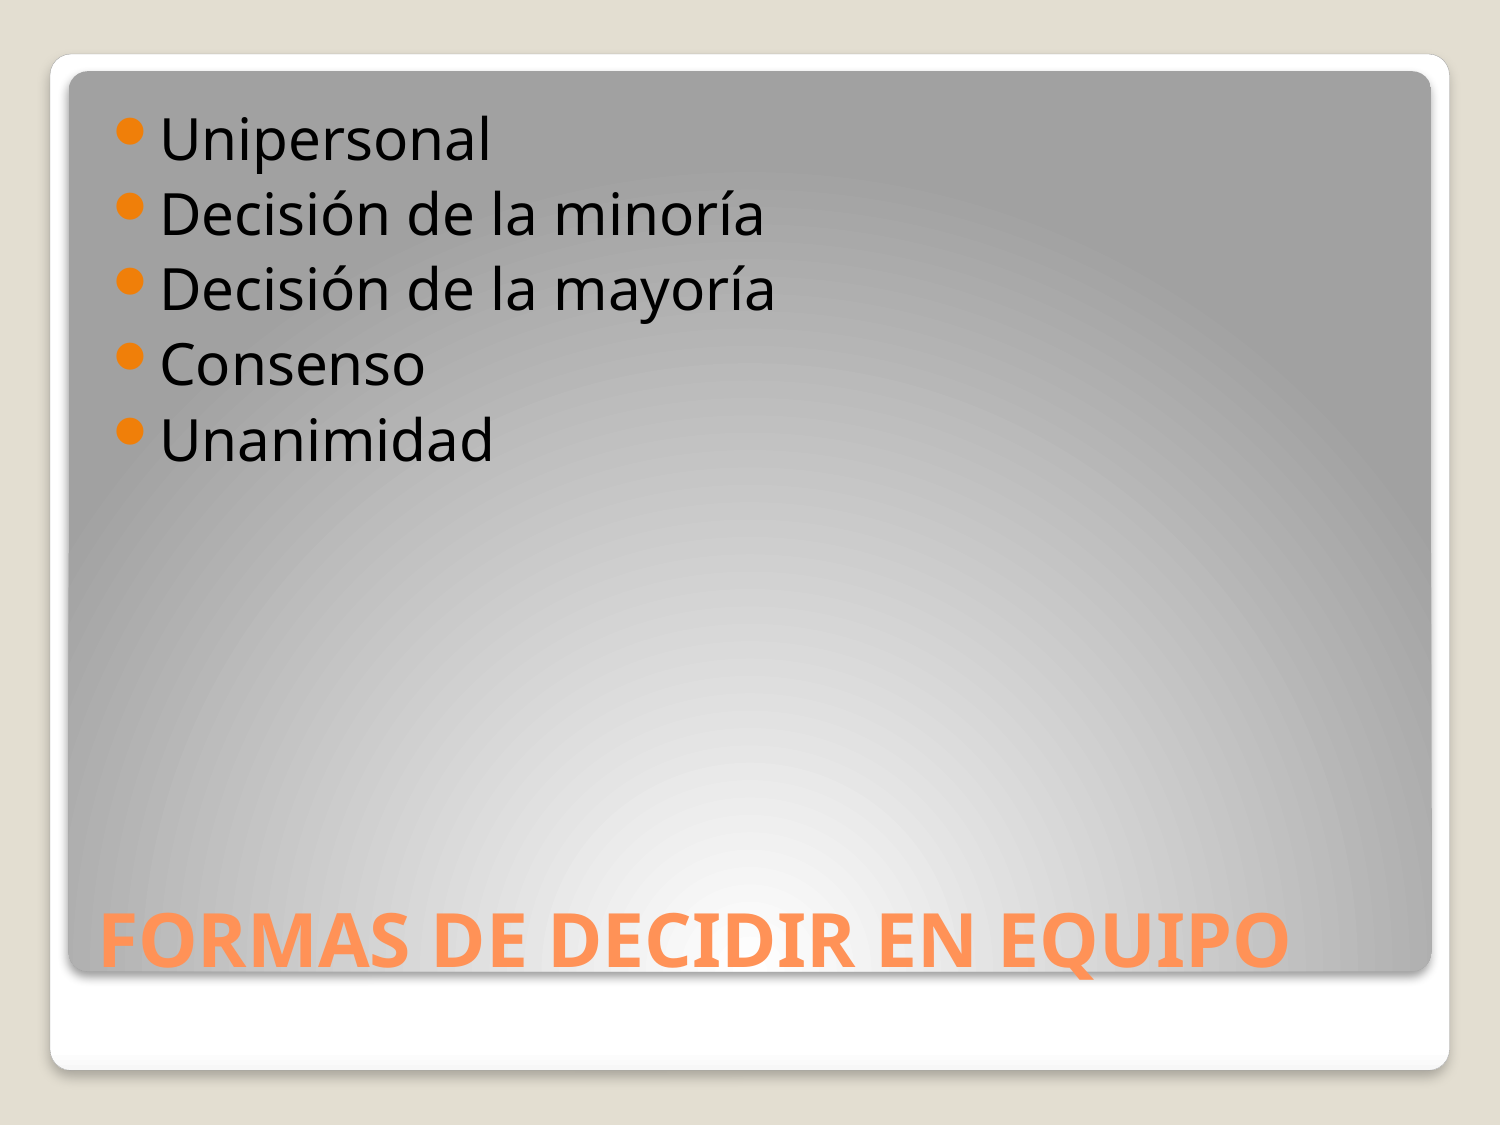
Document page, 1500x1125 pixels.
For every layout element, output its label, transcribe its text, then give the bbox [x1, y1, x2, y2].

title FORMAS DE DECIDIR EN EQUIPO [82, 817, 1425, 990]
list Unipersonal Decisión de la minoría Decisión de la mayoría Consenso Unanimidad [82, 86, 1425, 774]
